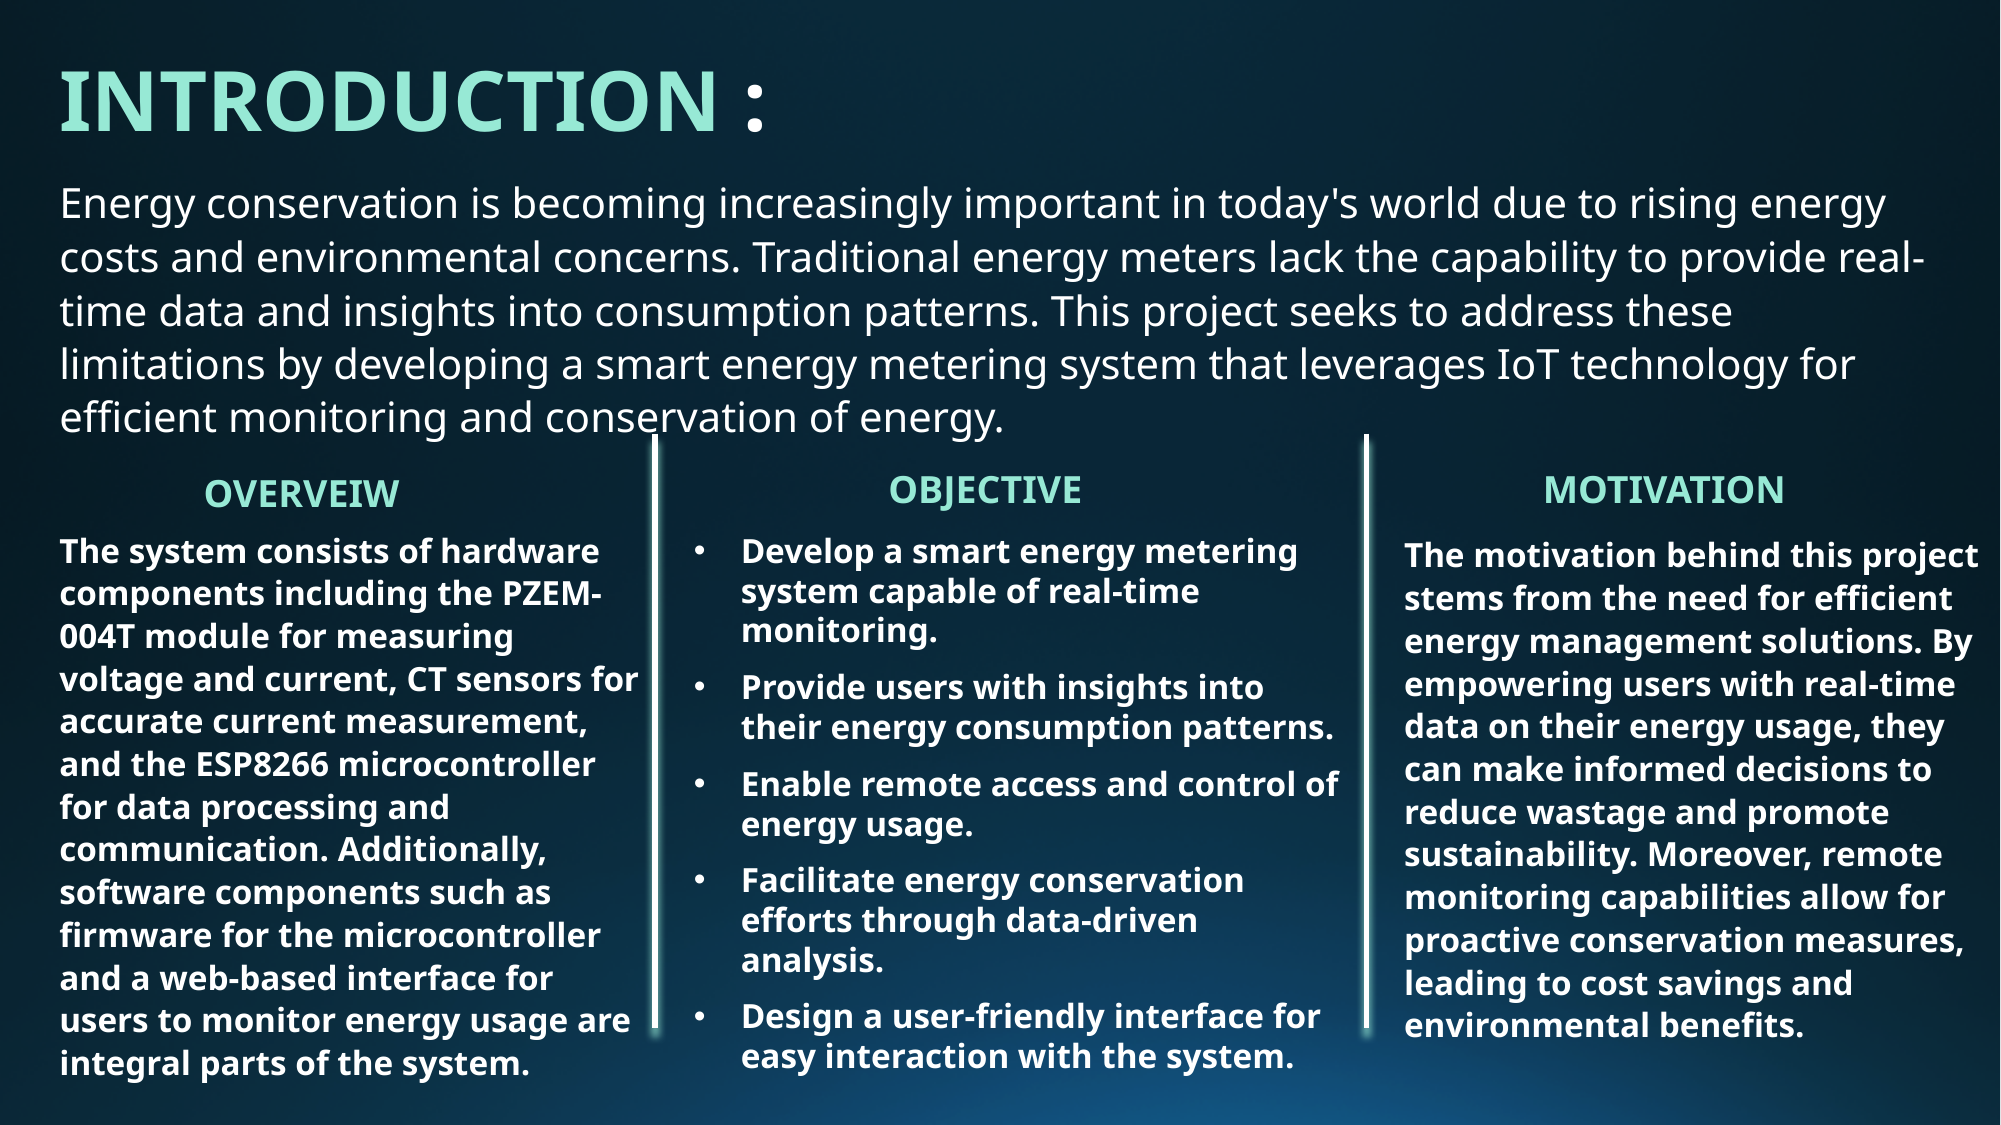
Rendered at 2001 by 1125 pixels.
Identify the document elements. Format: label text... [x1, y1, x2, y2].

picture [0, 0, 2001, 1125]
text_box OVERVEIW [188, 459, 646, 519]
text_box The motivation behind this project stems from the need for efficient energy management solutions. By empowering users with real-time data on their energy usage, they can make informed decisions to reduce wastage and promote sustainability. Moreover, remote monitoring capabilities allow for proactive conservation measures, leading to cost savings and environmental benefits. [1389, 524, 2000, 1052]
text_box OVERVEIW [665, 459, 1190, 522]
text_box Develop a smart energy metering system capable of real-time monitoring. Provide users with insights into their energy consumption patterns. Enable remote access and control of energy usage. Facilitate energy conservation efforts through data-driven analysis. Design a user-friendly interface for easy interaction with the system. [679, 522, 1366, 1083]
text_box Energy conservation is becoming increasingly important in today's world due to rising energy costs and environmental concerns. Traditional energy meters lack the capability to provide real-time data and insights into consumption patterns. This project seeks to address these limitations by developing a smart energy metering system that leverages IoT technology for efficient monitoring and conservation of energy. [44, 166, 1953, 449]
text_box The system consists of hardware components including the PZEM-004T module for measuring voltage and current, CT sensors for accurate current measurement, and the ESP8266 microcontroller for data processing and communication. Additionally, software components such as firmware for the microcontroller and a web-based interface for users to monitor energy usage are integral parts of the system. [44, 519, 656, 1090]
text_box MOTIVATION [1528, 458, 1827, 519]
text_box OBJECTIVE [873, 458, 1146, 519]
text_box INTRODUCTION : [44, 34, 1045, 156]
